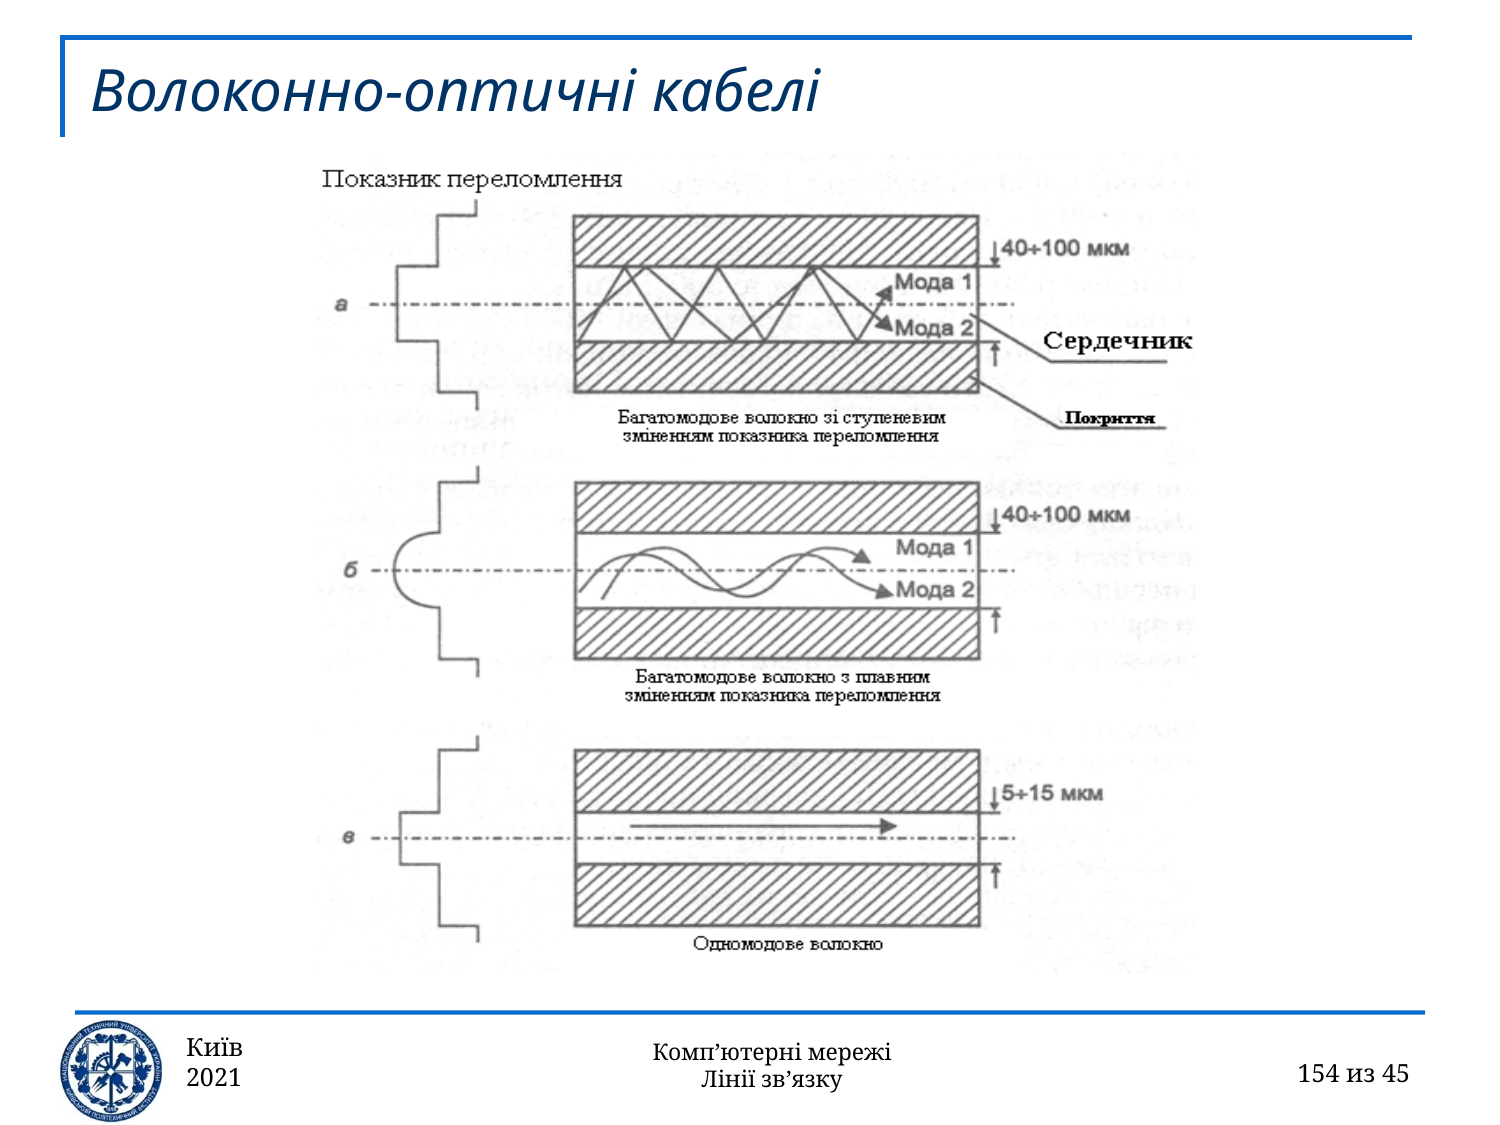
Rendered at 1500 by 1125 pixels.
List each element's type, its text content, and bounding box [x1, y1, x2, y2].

slide_number 154 из 45 [1074, 1023, 1426, 1100]
slide_number Київ 2021 [170, 1023, 426, 1100]
picture [58, 1017, 165, 1125]
picture [316, 152, 1196, 973]
footer Комп’ютерні мережі Лінії зв’язку [466, 1024, 1079, 1101]
title Волоконно-оптичні кабелі [74, 45, 1426, 165]
